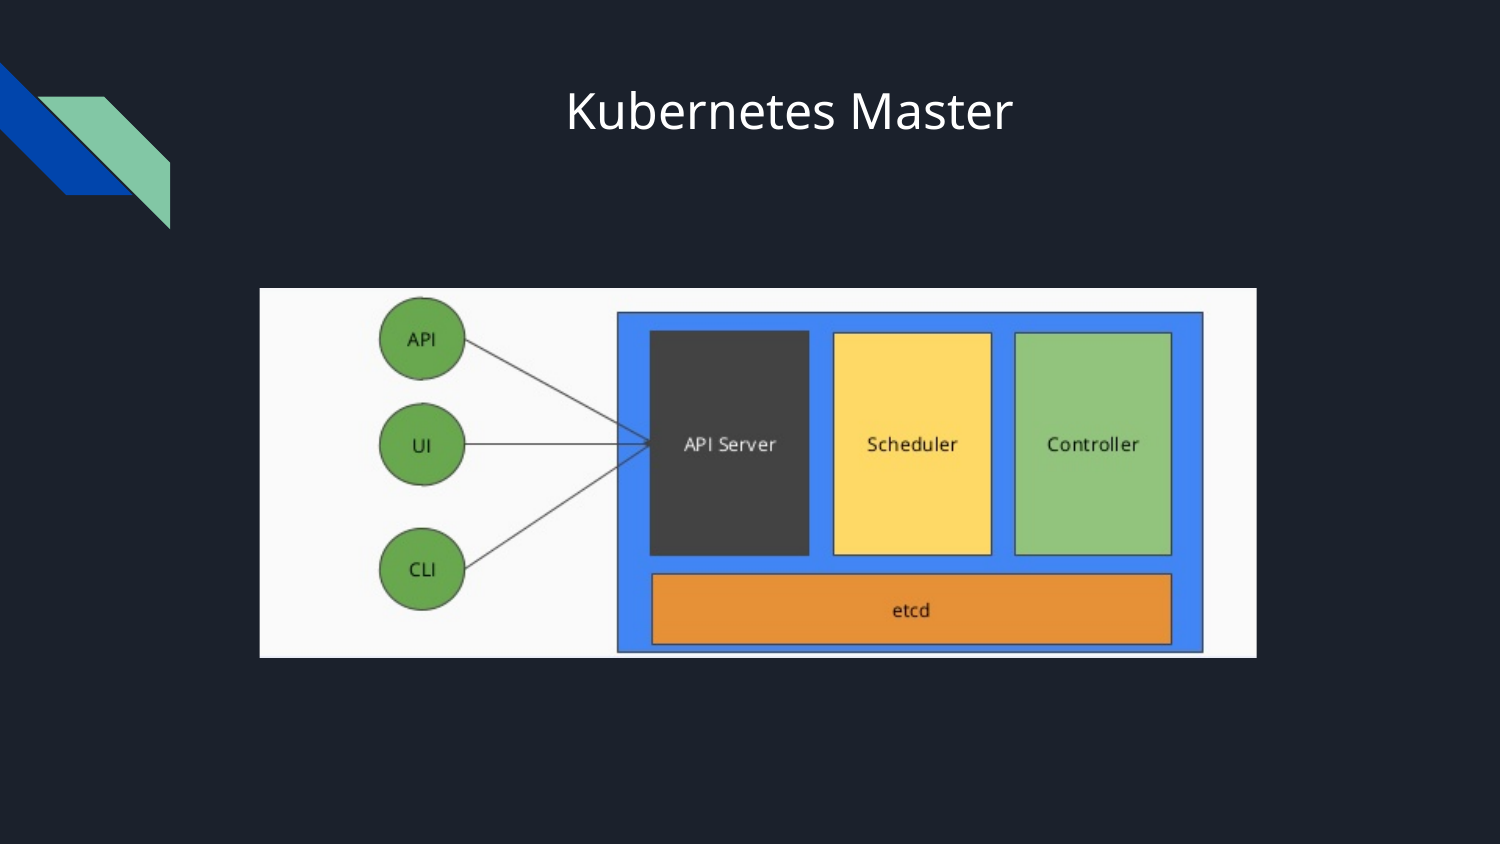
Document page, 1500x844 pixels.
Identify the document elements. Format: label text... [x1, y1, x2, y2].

title Kubernetes Master [212, 64, 1368, 215]
picture [259, 288, 1257, 658]
